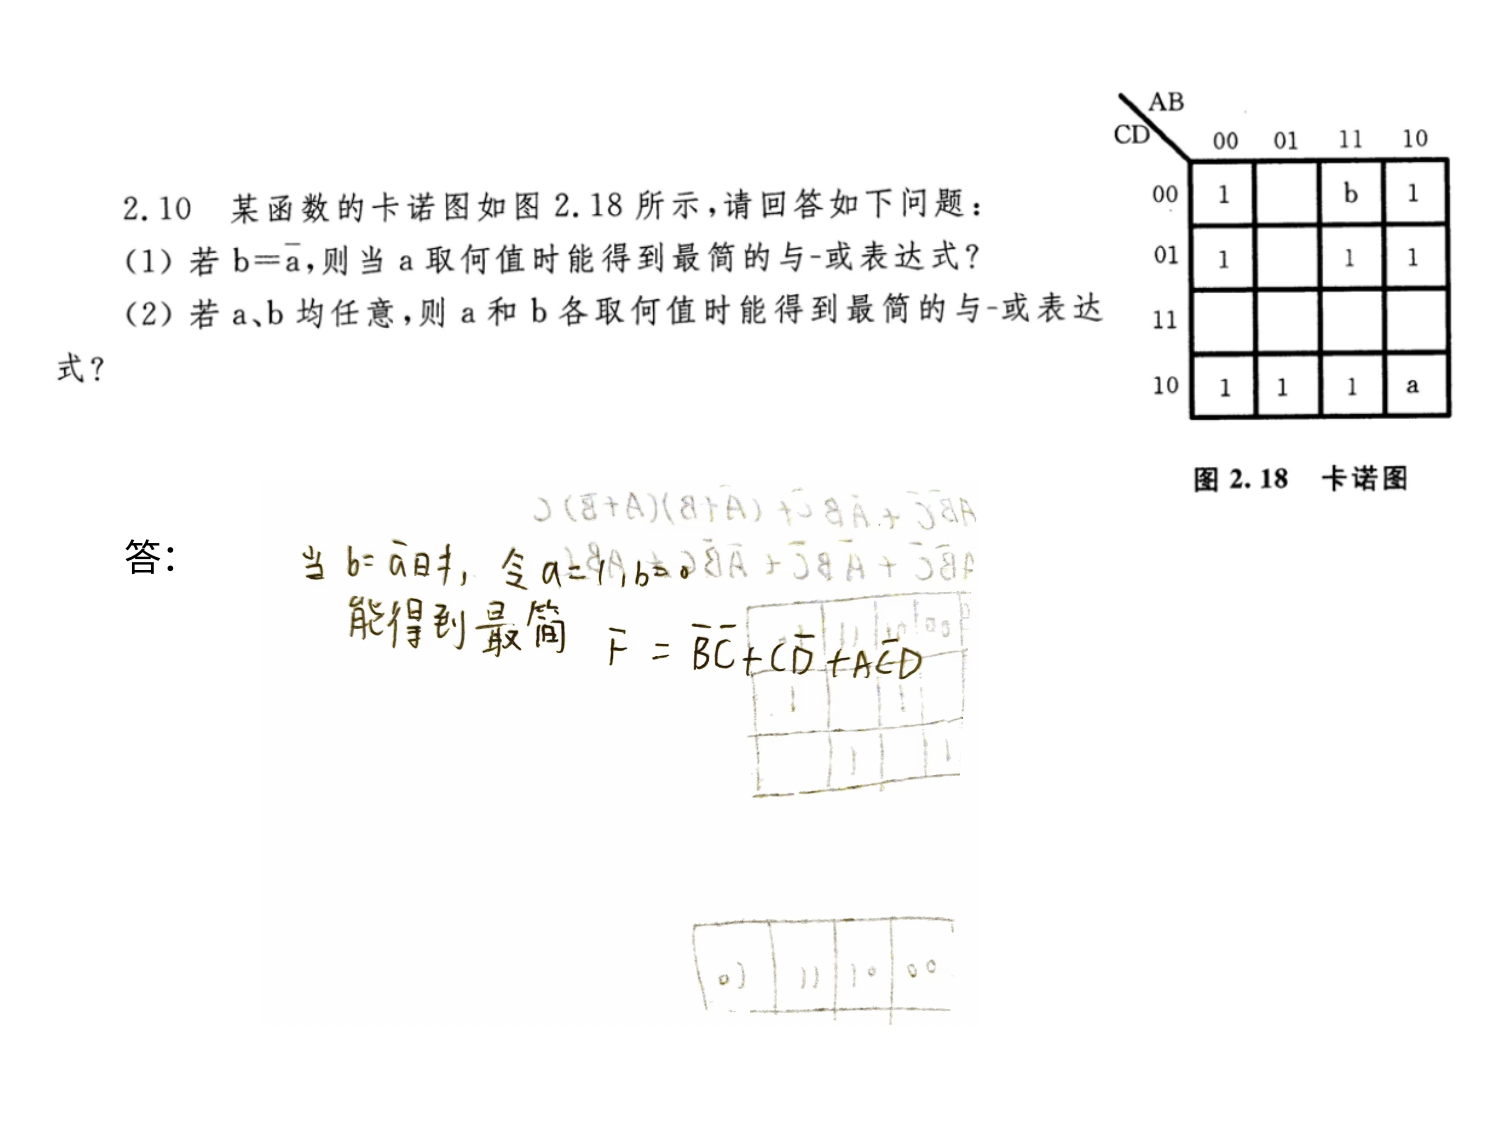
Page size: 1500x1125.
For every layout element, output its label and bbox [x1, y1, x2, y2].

picture [12, 12, 1500, 1029]
